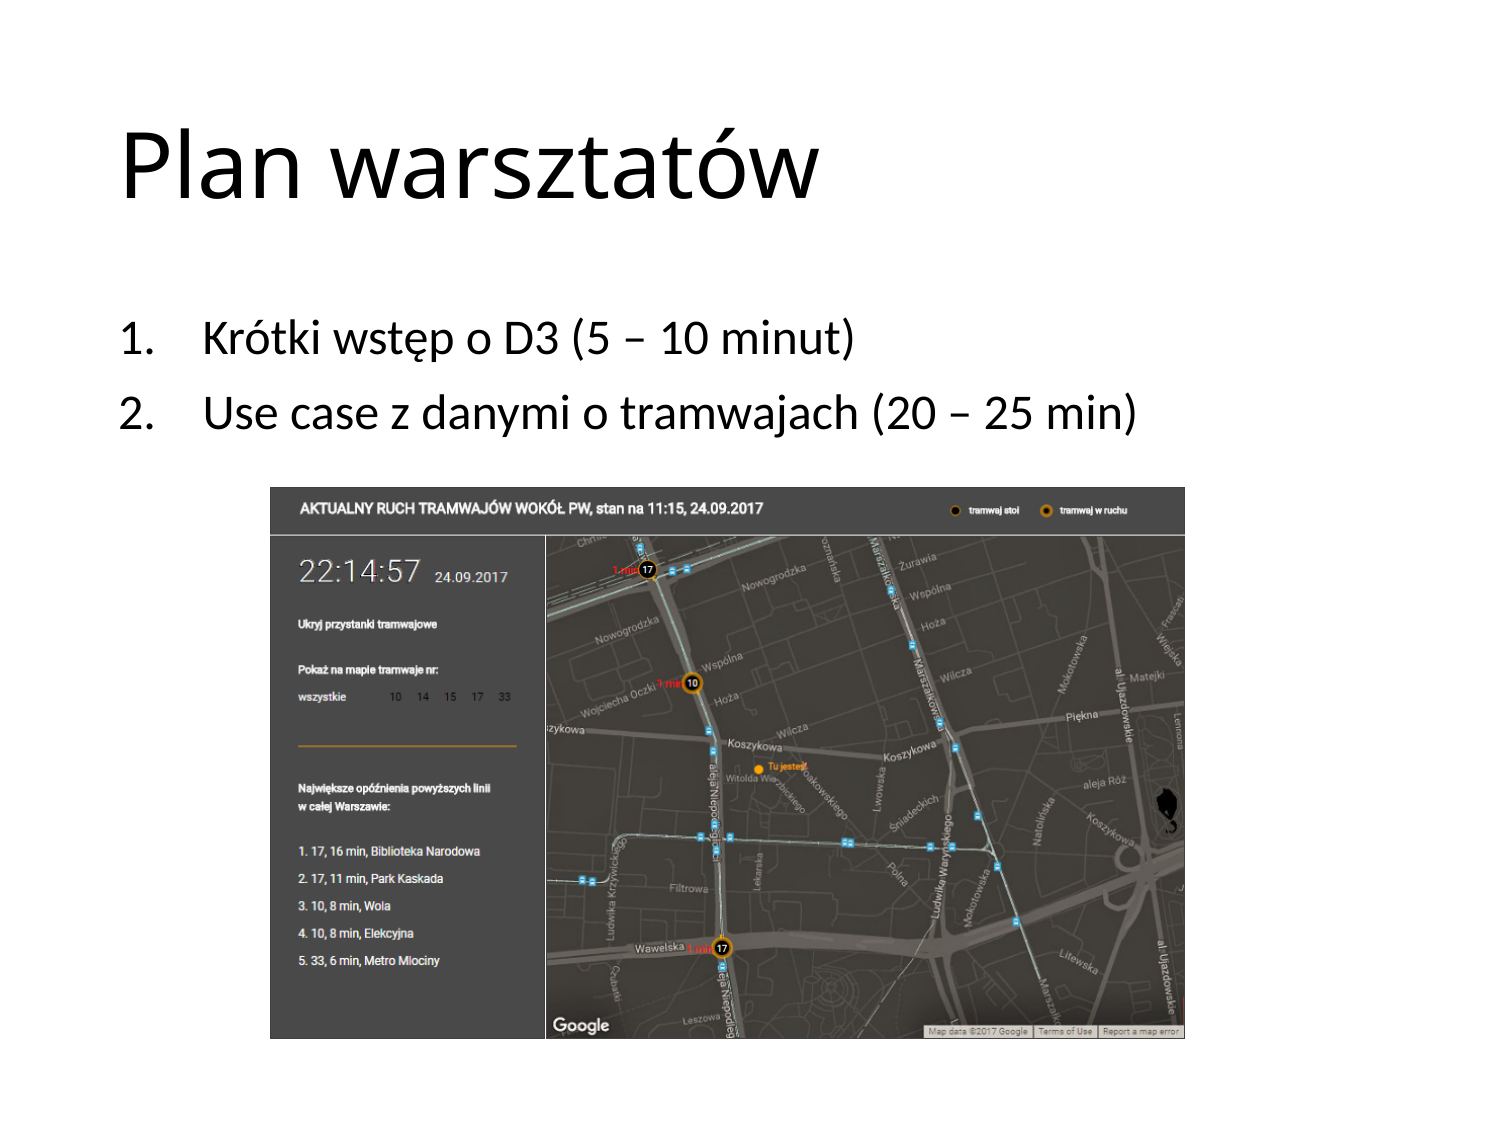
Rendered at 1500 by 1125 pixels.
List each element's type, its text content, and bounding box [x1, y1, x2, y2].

picture [269, 487, 1185, 1039]
title Plan warsztatów [103, 59, 1397, 278]
list Krótki wstęp o D3 (5 – 10 minut) Use case z danymi o tramwajach (20 – 25 min) [103, 304, 1397, 1014]
